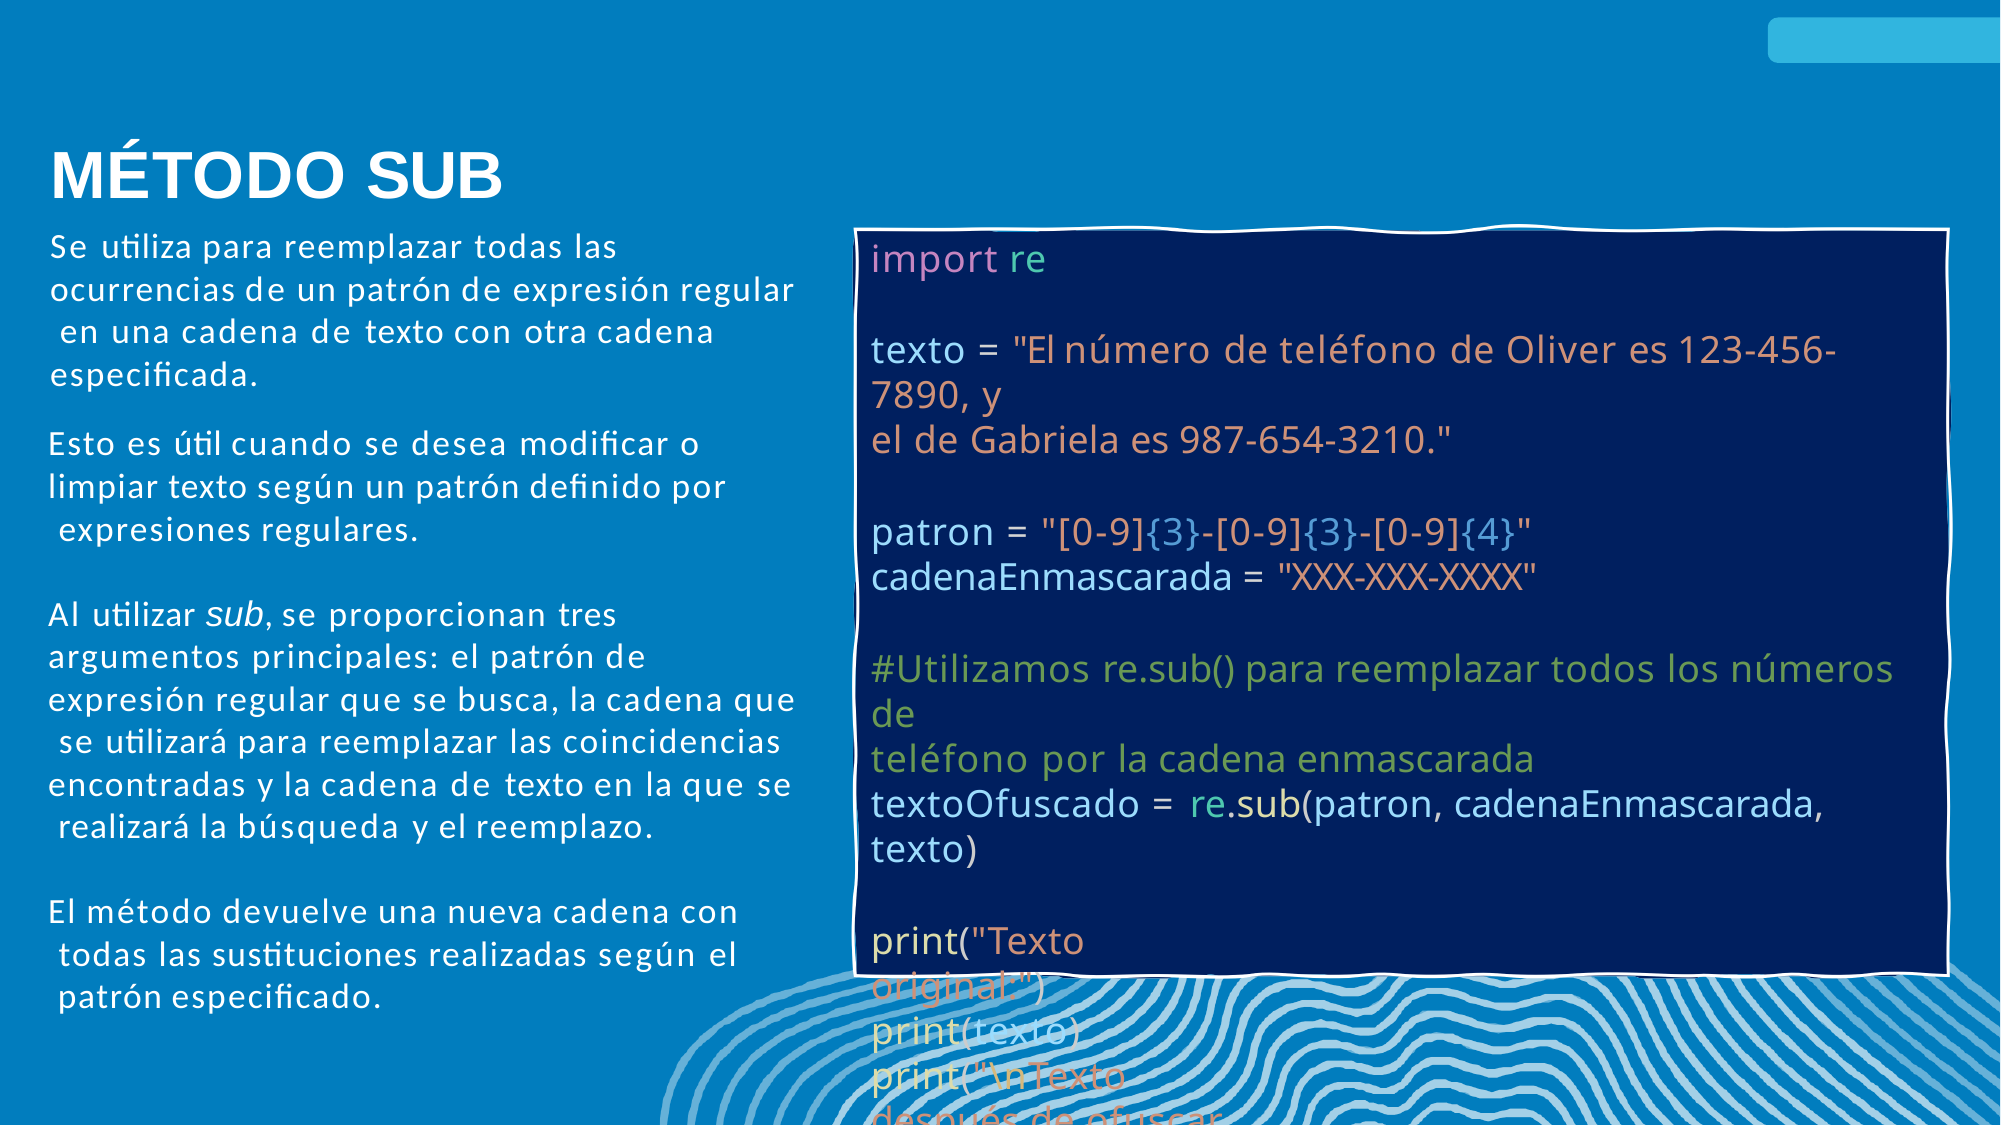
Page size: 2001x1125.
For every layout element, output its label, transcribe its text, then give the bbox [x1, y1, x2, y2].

text_box [659, 224, 2000, 1125]
text_box import re texto = "El número de teléfono de Oliver es 123-456-7890, y el de Gabriela es 987-654-3210." patron = "[0-9]{3}-[0-9]{3}-[0-9]{4}" cadenaEnmascarada = "XXX-XXX-XXXX" #Utilizamos re.sub() para reemplazar todos los números de teléfono por la cadena enmascarada textoOfuscado = re.sub(patron, cadenaEnmascarada, texto) print("Texto original:") print(texto) print("\nTexto después de ofuscar los números de teléfono:") print(textoOfuscado) [868, 234, 1926, 1125]
text_box [1767, 17, 2000, 63]
text_box Esto es útil cuando se desea modificar o limpiar texto según un patrón definido por expresiones regulares. [46, 420, 737, 549]
title MÉTODO SUB Se utiliza para reemplazar todas las ocurrencias de un patrón de expresión regular en una cadena de texto con otra cadena especificada. [47, 132, 801, 394]
text_box Al utilizar sub, se proporcionan tres argumentos principales: el patrón de expresión regular que se busca, la cadena que se utilizará para reemplazar las coincidencias encontradas y la cadena de texto en la que se realizará la búsqueda y el reemplazo. [46, 590, 801, 846]
text_box El método devuelve una nueva cadena con todas las sustituciones realizadas según el patrón especificado. [46, 888, 747, 1016]
